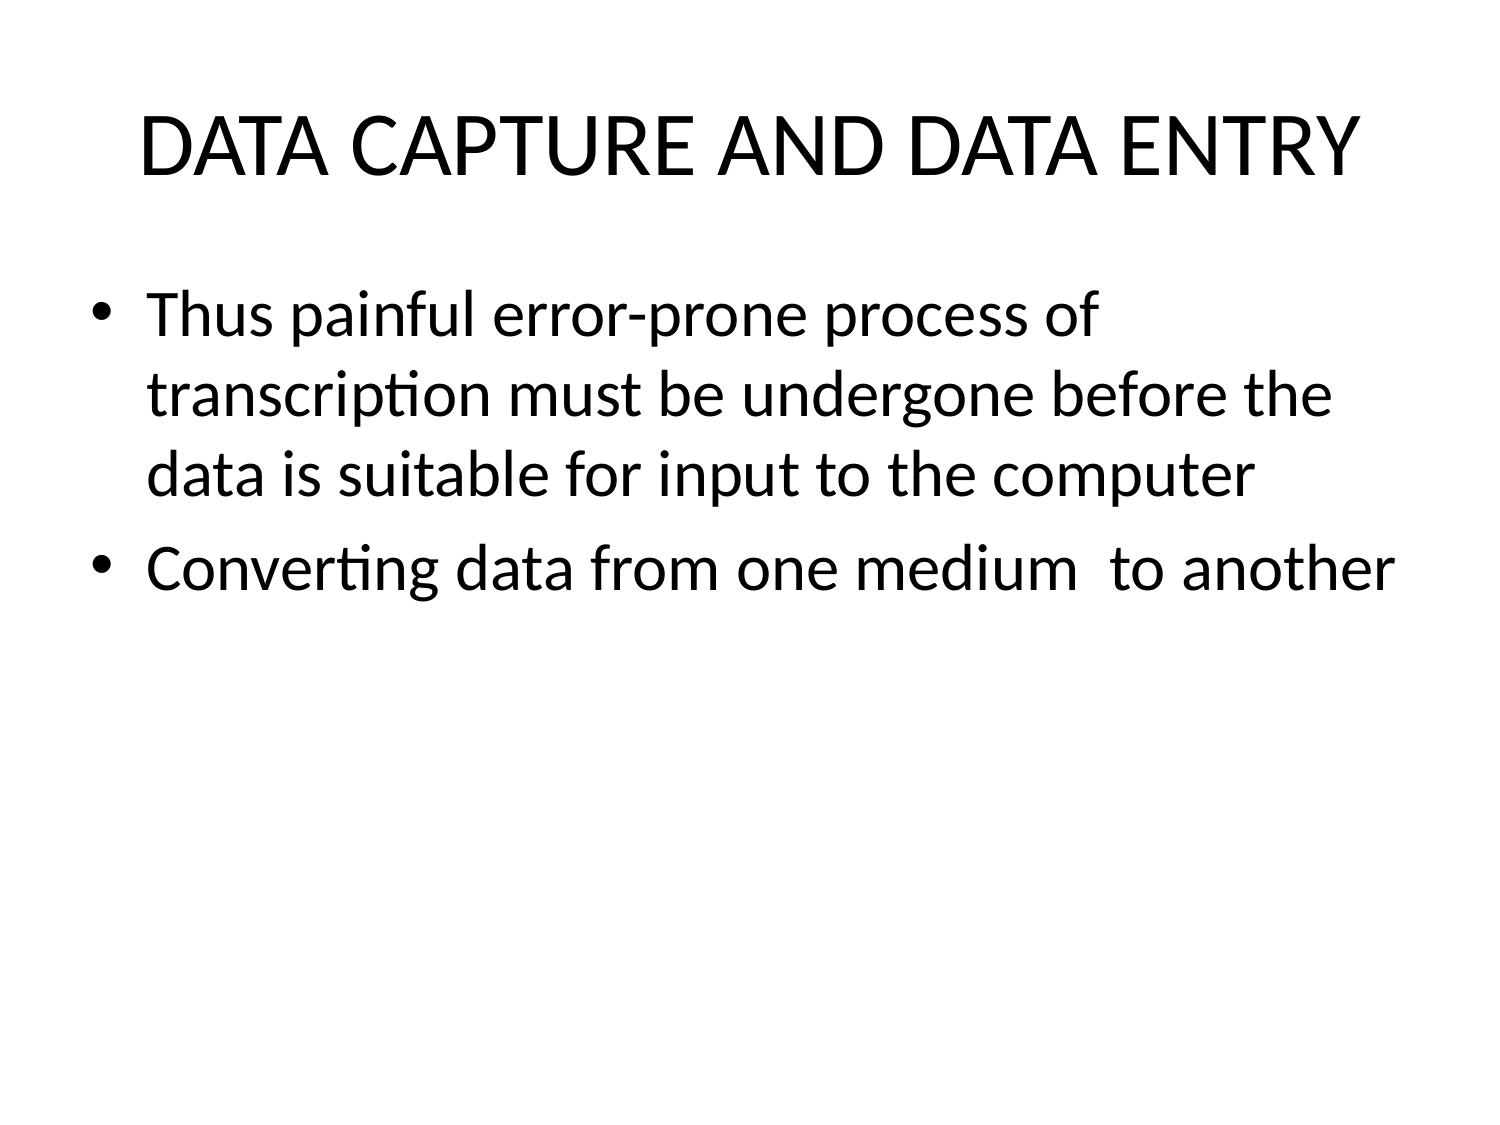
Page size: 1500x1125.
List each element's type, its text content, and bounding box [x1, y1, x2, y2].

title DATA CAPTURE AND DATA ENTRY [75, 45, 1425, 233]
list Thus painful error-prone process of transcription must be undergone before the data is suitable for input to the computer Converting data from one medium to another [75, 262, 1425, 1005]
